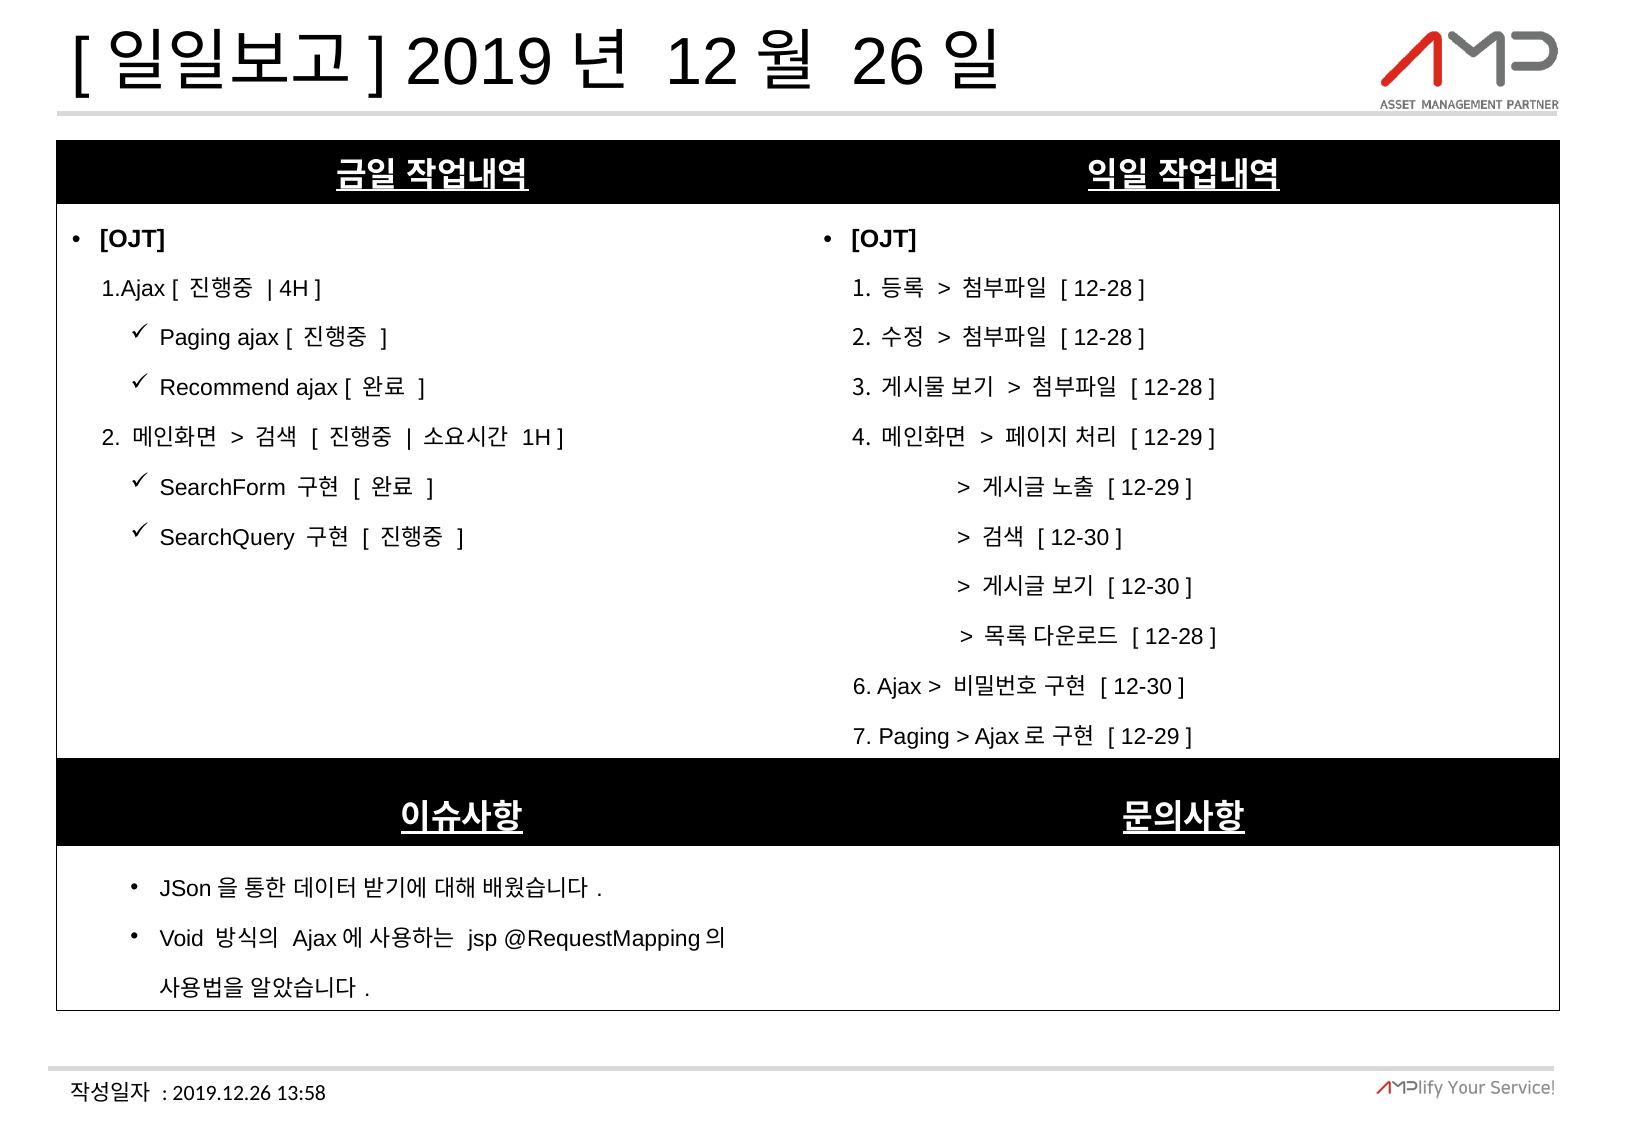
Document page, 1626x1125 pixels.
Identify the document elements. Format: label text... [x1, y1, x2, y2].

table_header 금일 작업내역 [57, 141, 808, 203]
title [일일보고] 2019년 12월 26일 [56, 24, 1560, 102]
table_cell 이슈사항 [57, 759, 808, 845]
table_cell [OJT] 등록 > 첨부파일 [ 12-28 ] 수정 > 첨부파일 [ 12-28 ] 게시물 보기 > 첨부파일 [ 12-28 ] 메인화면 > 페이지 처리 [ 12-29 ] > 게시글 노출 [ 12-29 ] > 검색 [ 12-30 ] > 게시글 보기 [ 12-30 ] > 목록 다운로드 [ 12-28 ] 6. Ajax > 비밀번호 구현 [ 12-30 ] 7. Paging > Ajax로 구현 [ 12-29 ] [808, 204, 1559, 758]
picture [1376, 1080, 1554, 1099]
text_box 작성일자 : 2019.12.26 13:58 [55, 1071, 342, 1113]
table_cell JSon을 통한 데이터 받기에 대해 배웠습니다. Void 방식의 Ajax에 사용하는 jsp @RequestMapping의 사용법을 알았습니다. [57, 846, 808, 1010]
table_header 익일 작업내역 [808, 141, 1559, 203]
table_cell [808, 846, 1559, 1010]
table_cell [OJT] 1.Ajax [ 진행중 | 4H ] Paging ajax [ 진행중 ] Recommend ajax [ 완료 ] 2. 메인화면 > 검색 [ 진행중 | 소요시간 1H ] SearchForm 구현 [ 완료 ] SearchQuery 구현 [ 진행중 ] [57, 204, 808, 758]
table_cell 문의사항 [808, 759, 1559, 845]
picture [1379, 102, 1559, 110]
